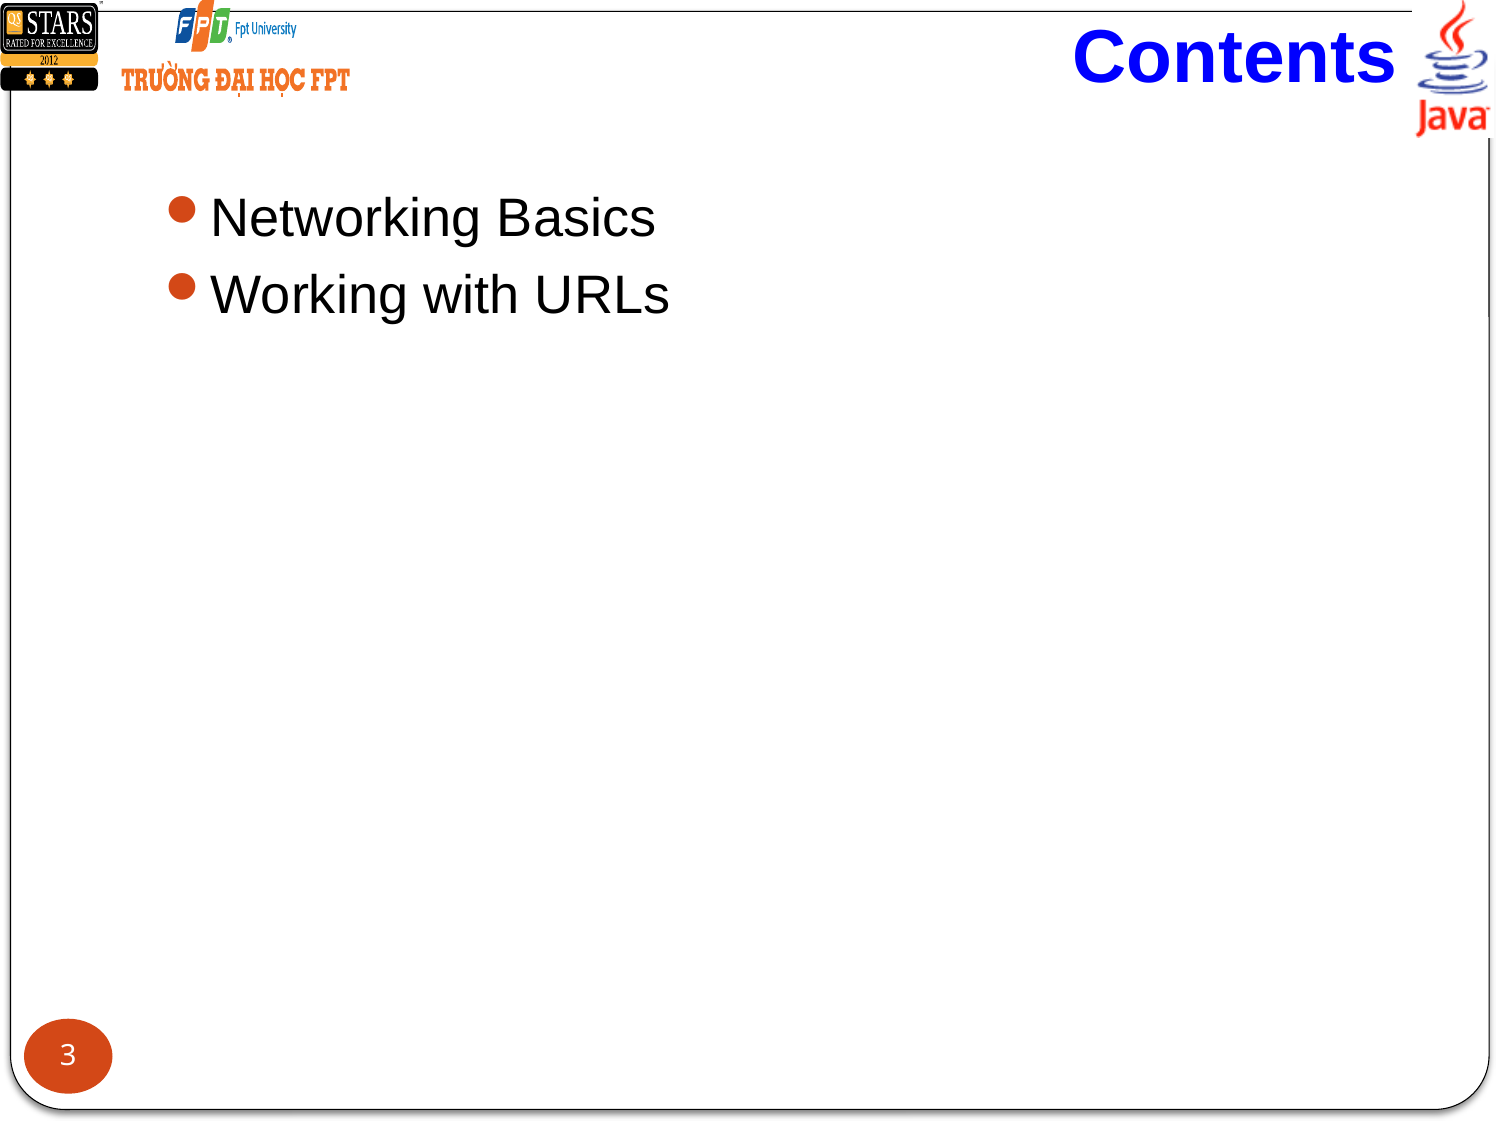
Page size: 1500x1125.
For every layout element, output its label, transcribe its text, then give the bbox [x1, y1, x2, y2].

picture [1412, 0, 1494, 138]
title Contents [150, 0, 1413, 113]
list Networking Basics Working with URLs [150, 174, 1425, 1050]
slide_number 3 [23, 1018, 113, 1094]
